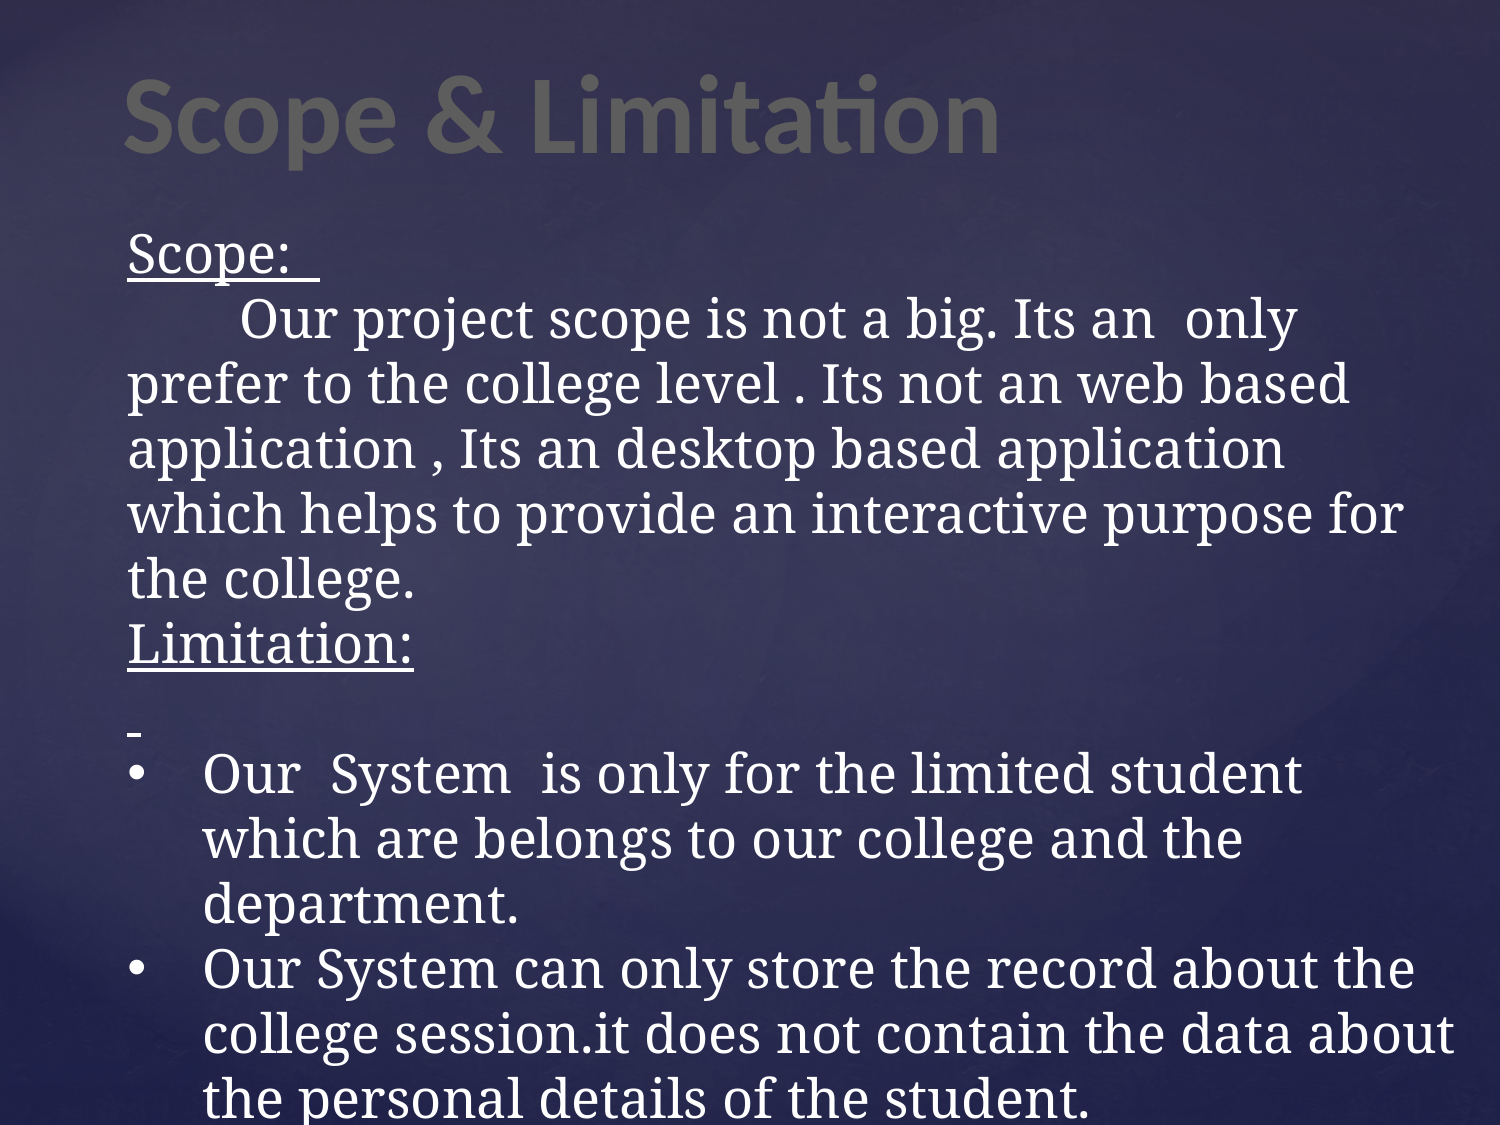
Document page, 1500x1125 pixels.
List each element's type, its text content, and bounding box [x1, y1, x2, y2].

list Scope & Limitation [2, 99, 1490, 275]
text_box Scope: Our project scope is not a big. Its an only prefer to the college level . Its not an web based application , Its an desktop based application which helps to provide an interactive purpose for the college. Limitation: Our System is only for the limited student which are belongs to our college and the department. Our System can only store the record about the college session.it does not contain the data about the personal details of the student. The security should be limited only the registration of the student in terms of their authentication. [112, 212, 1475, 1125]
